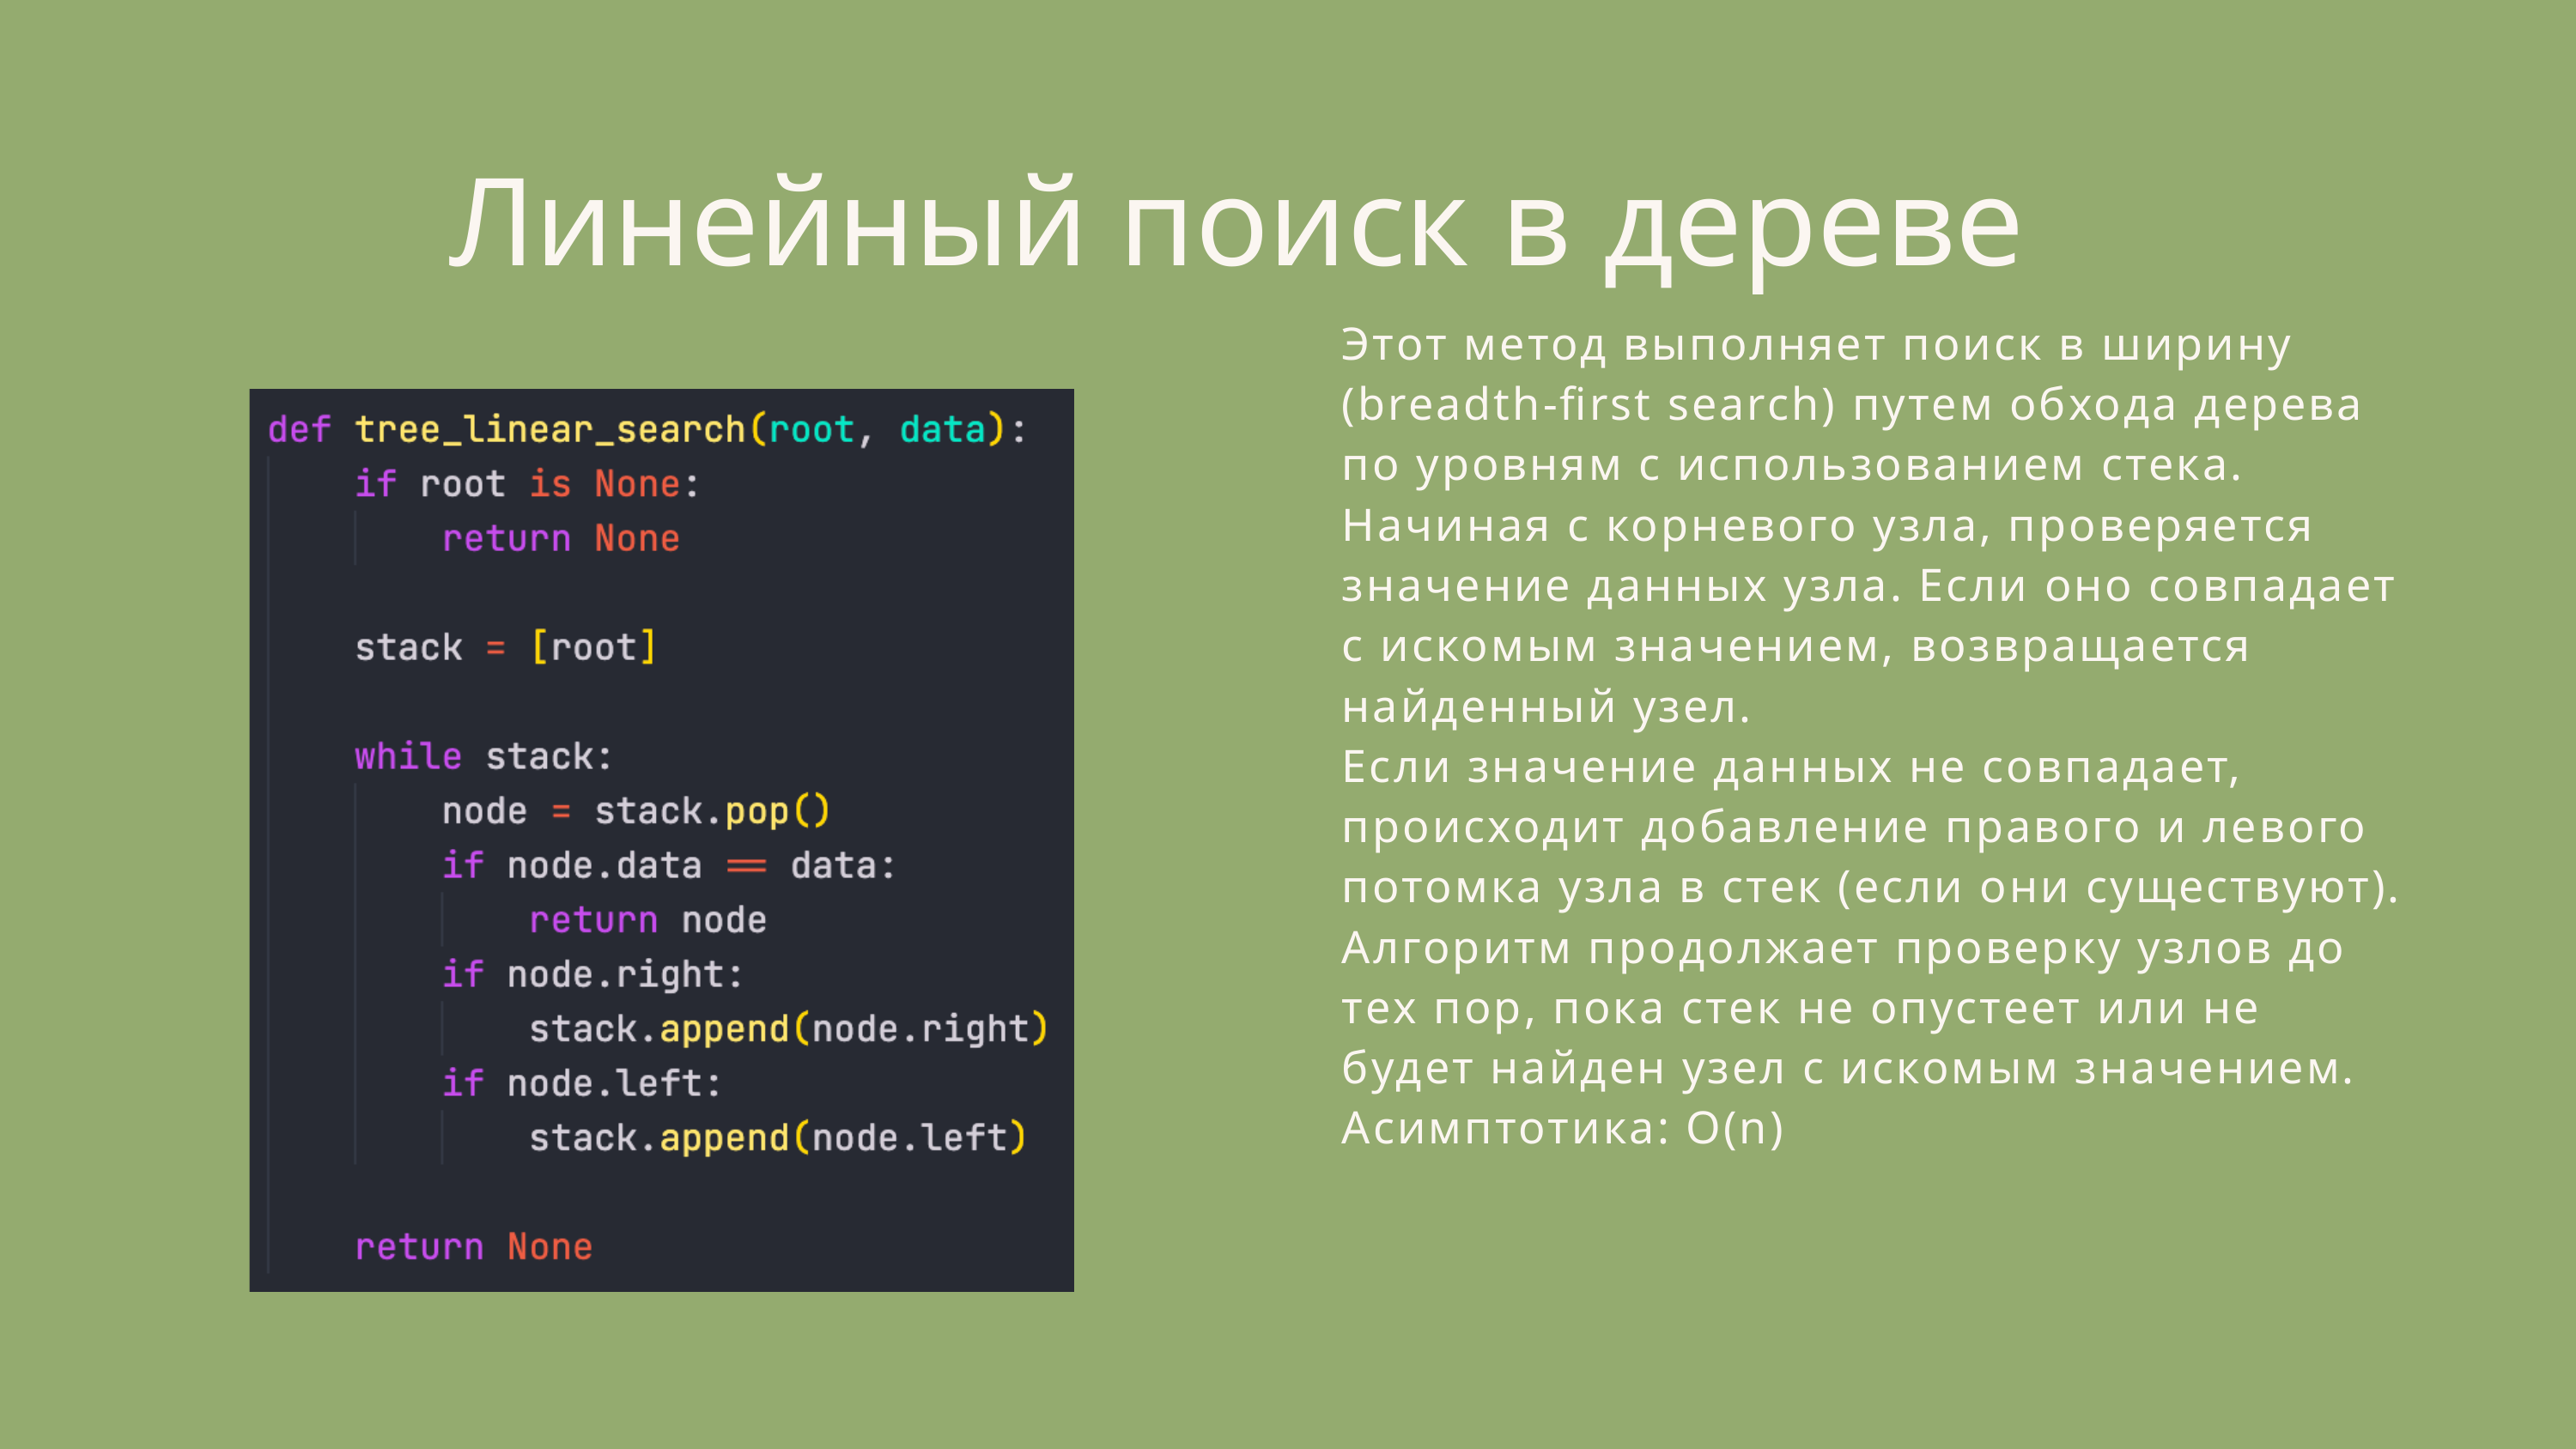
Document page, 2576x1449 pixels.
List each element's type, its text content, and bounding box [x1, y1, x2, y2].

text_box [249, 389, 1074, 1292]
text_box Этот метод выполняет поиск в ширину (breadth-first search) путем обхода дерева по уровням с использованием стека. Начиная с корневого узла, проверяется значение данных узла. Если оно совпадает с искомым значением, возвращается найденный узел. Если значение данных не совпадает, происходит добавление правого и левого потомка узла в стек (если они существуют). Алгоритм продолжает проверку узлов до тех пор, пока стек не опустеет или не будет найден узел с искомым значением. Асимптотика: O(n) [1341, 308, 2411, 1154]
text_box Линейный поиск в дереве [449, 149, 2129, 290]
